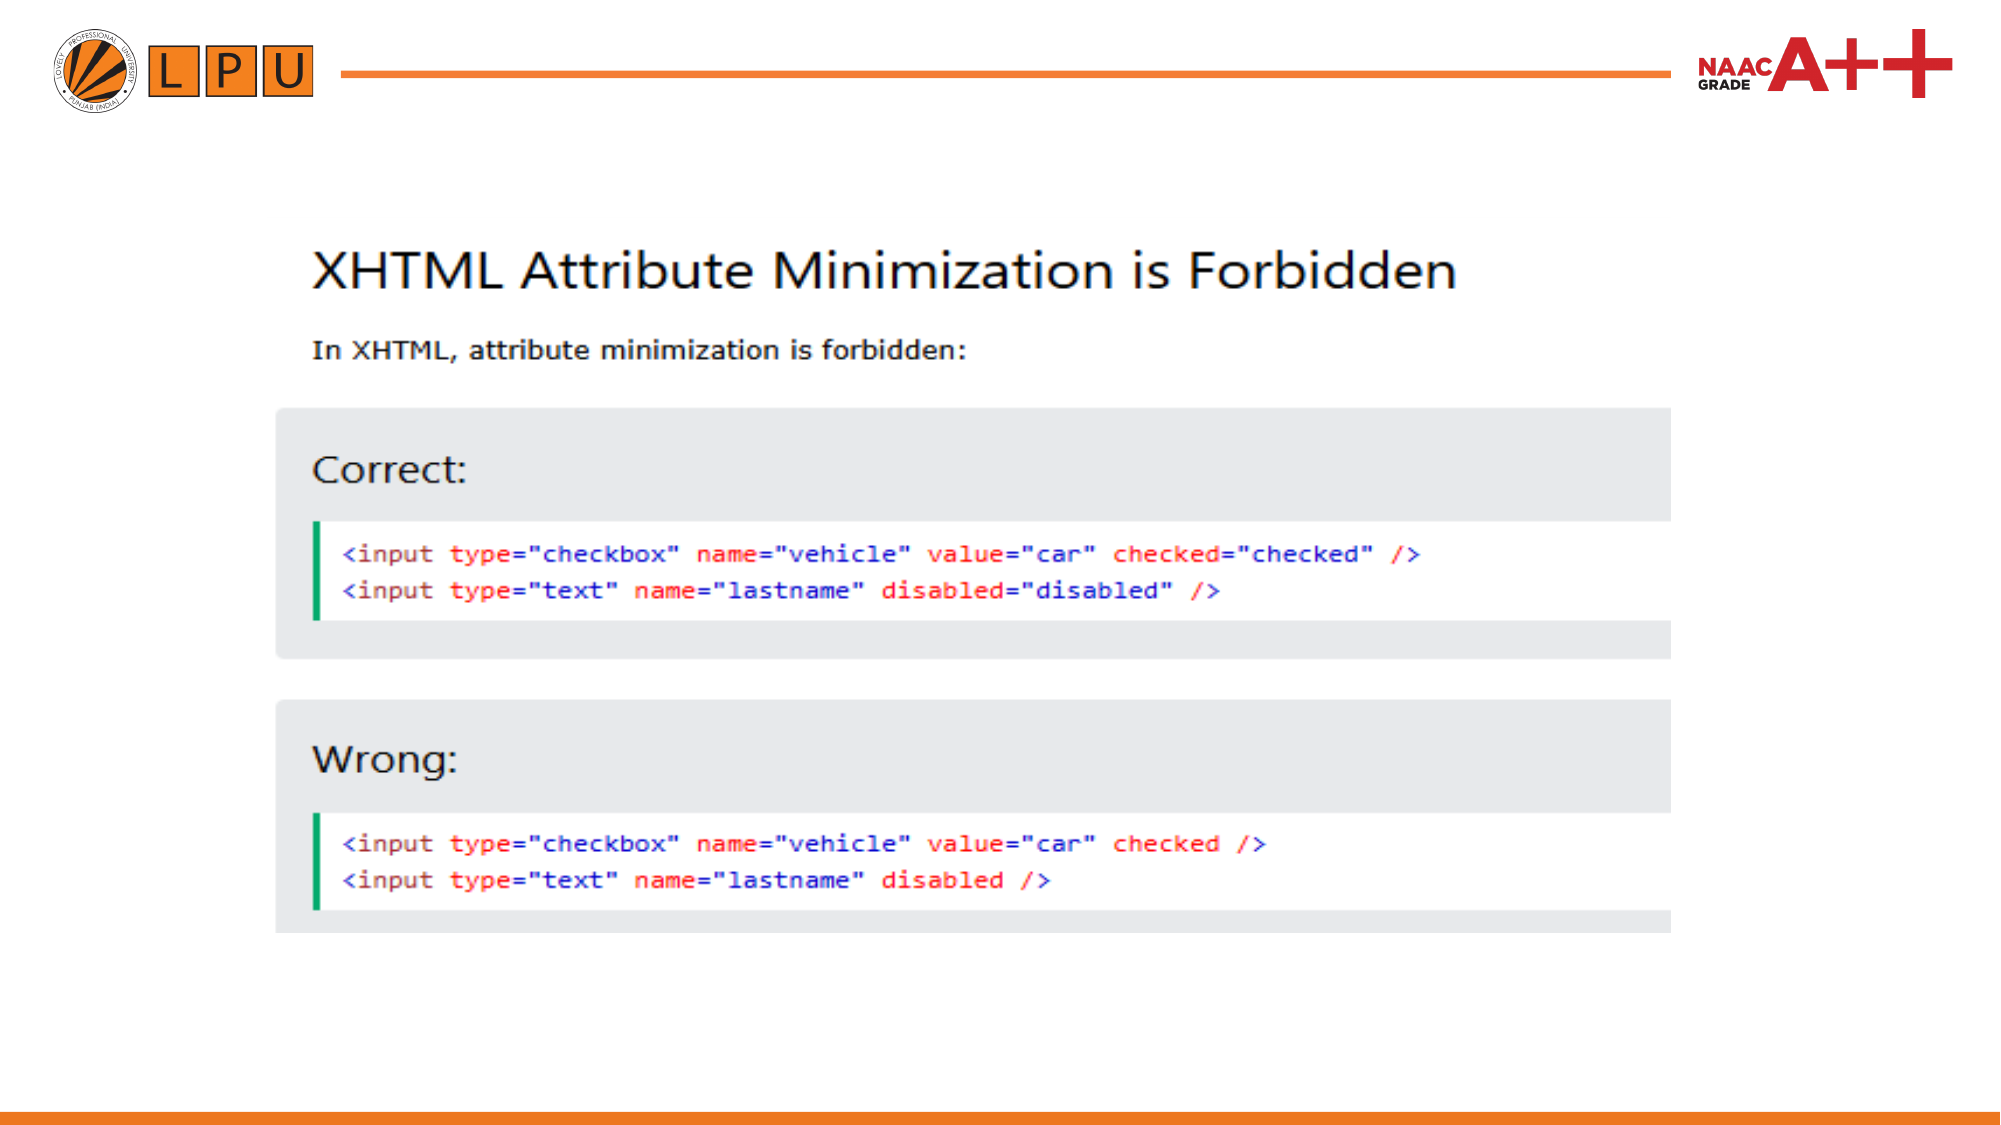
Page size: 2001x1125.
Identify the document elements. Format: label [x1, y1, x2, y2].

list [267, 216, 1671, 933]
